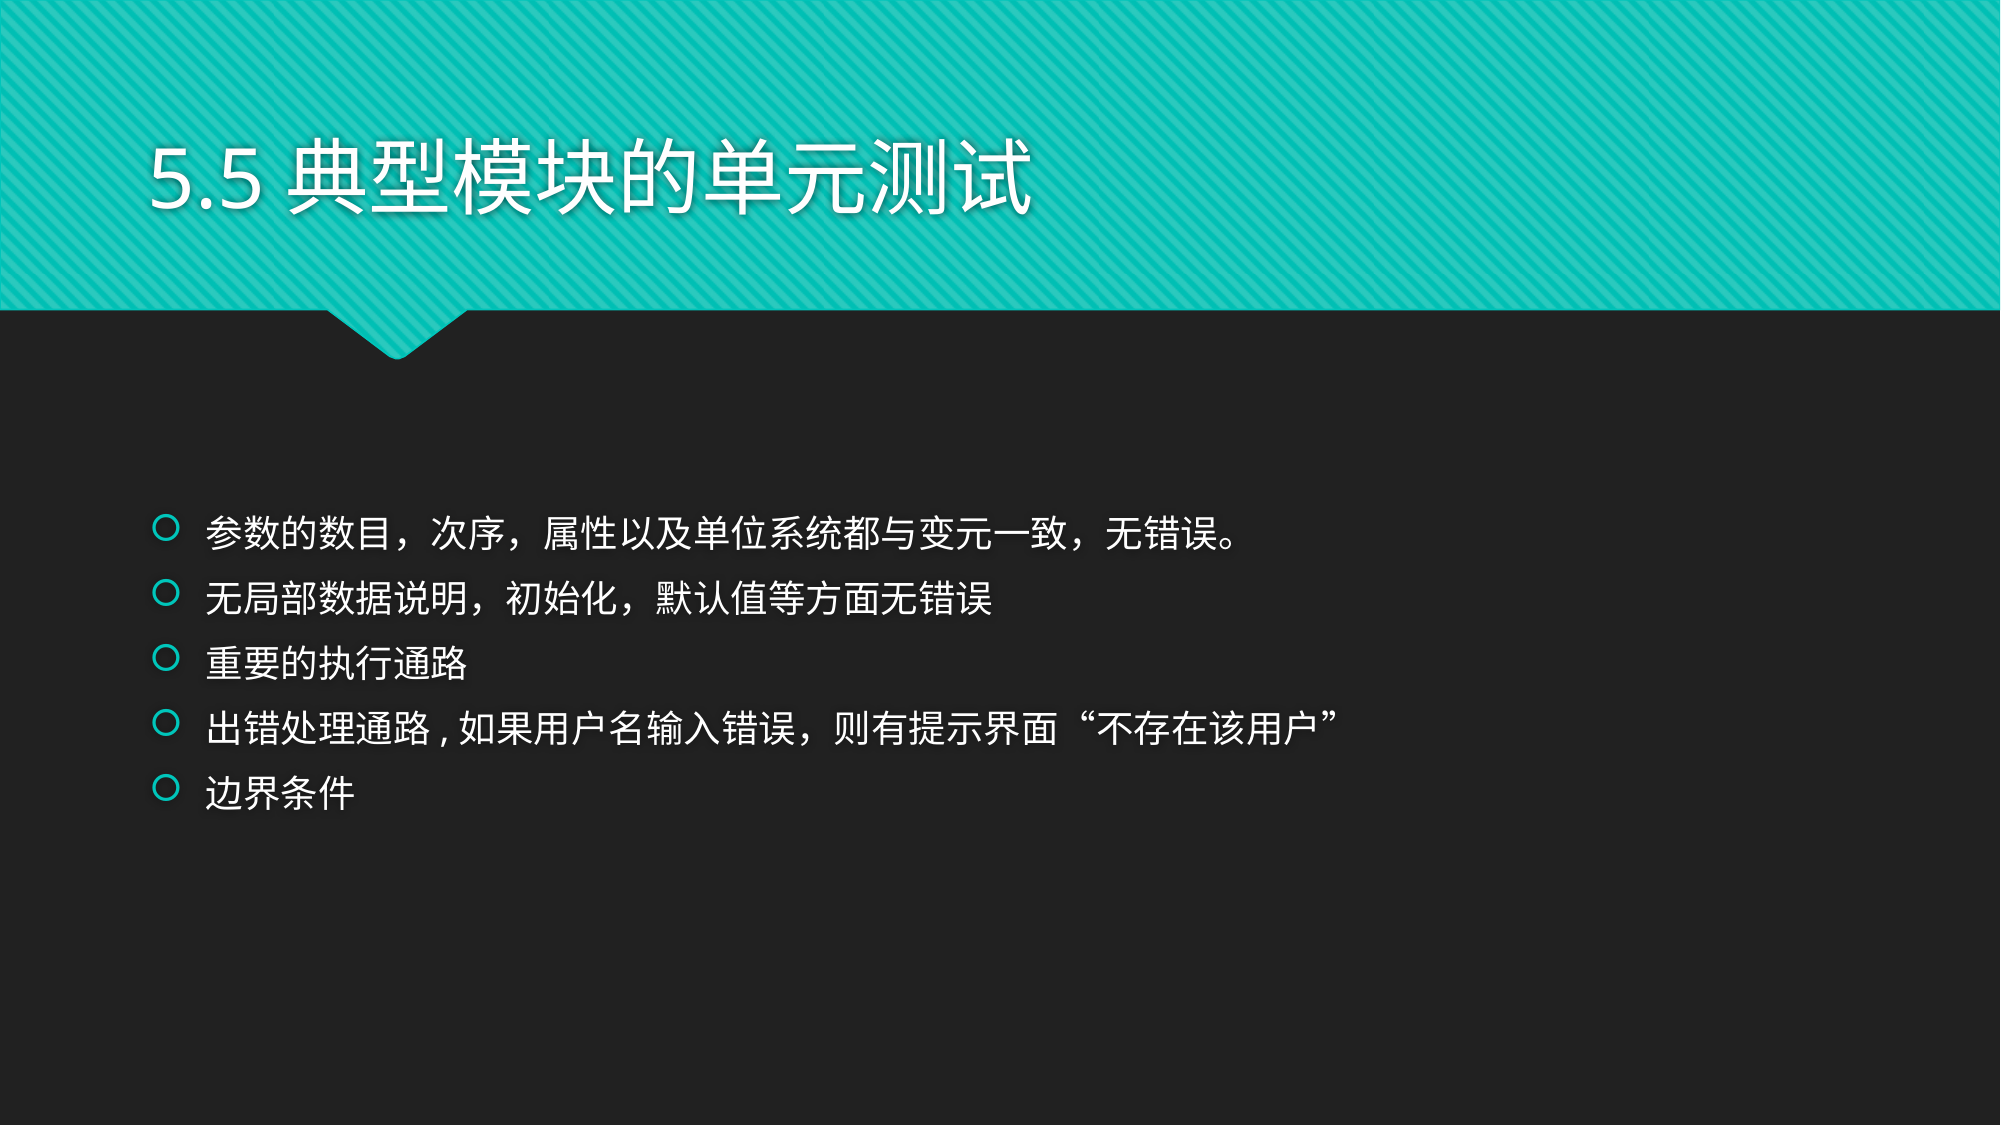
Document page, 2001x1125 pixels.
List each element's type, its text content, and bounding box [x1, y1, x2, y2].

list 参数的数目，次序，属性以及单位系统都与变元一致，无错误。 无局部数据说明，初始化，默认值等方面无错误 重要的执行通路 出错处理通路,如果用户名输入错误，则有提示界面“不存在该用户” 边界条件 [134, 364, 1866, 962]
title 5.5典型模块的单元测试 [132, 73, 1868, 233]
